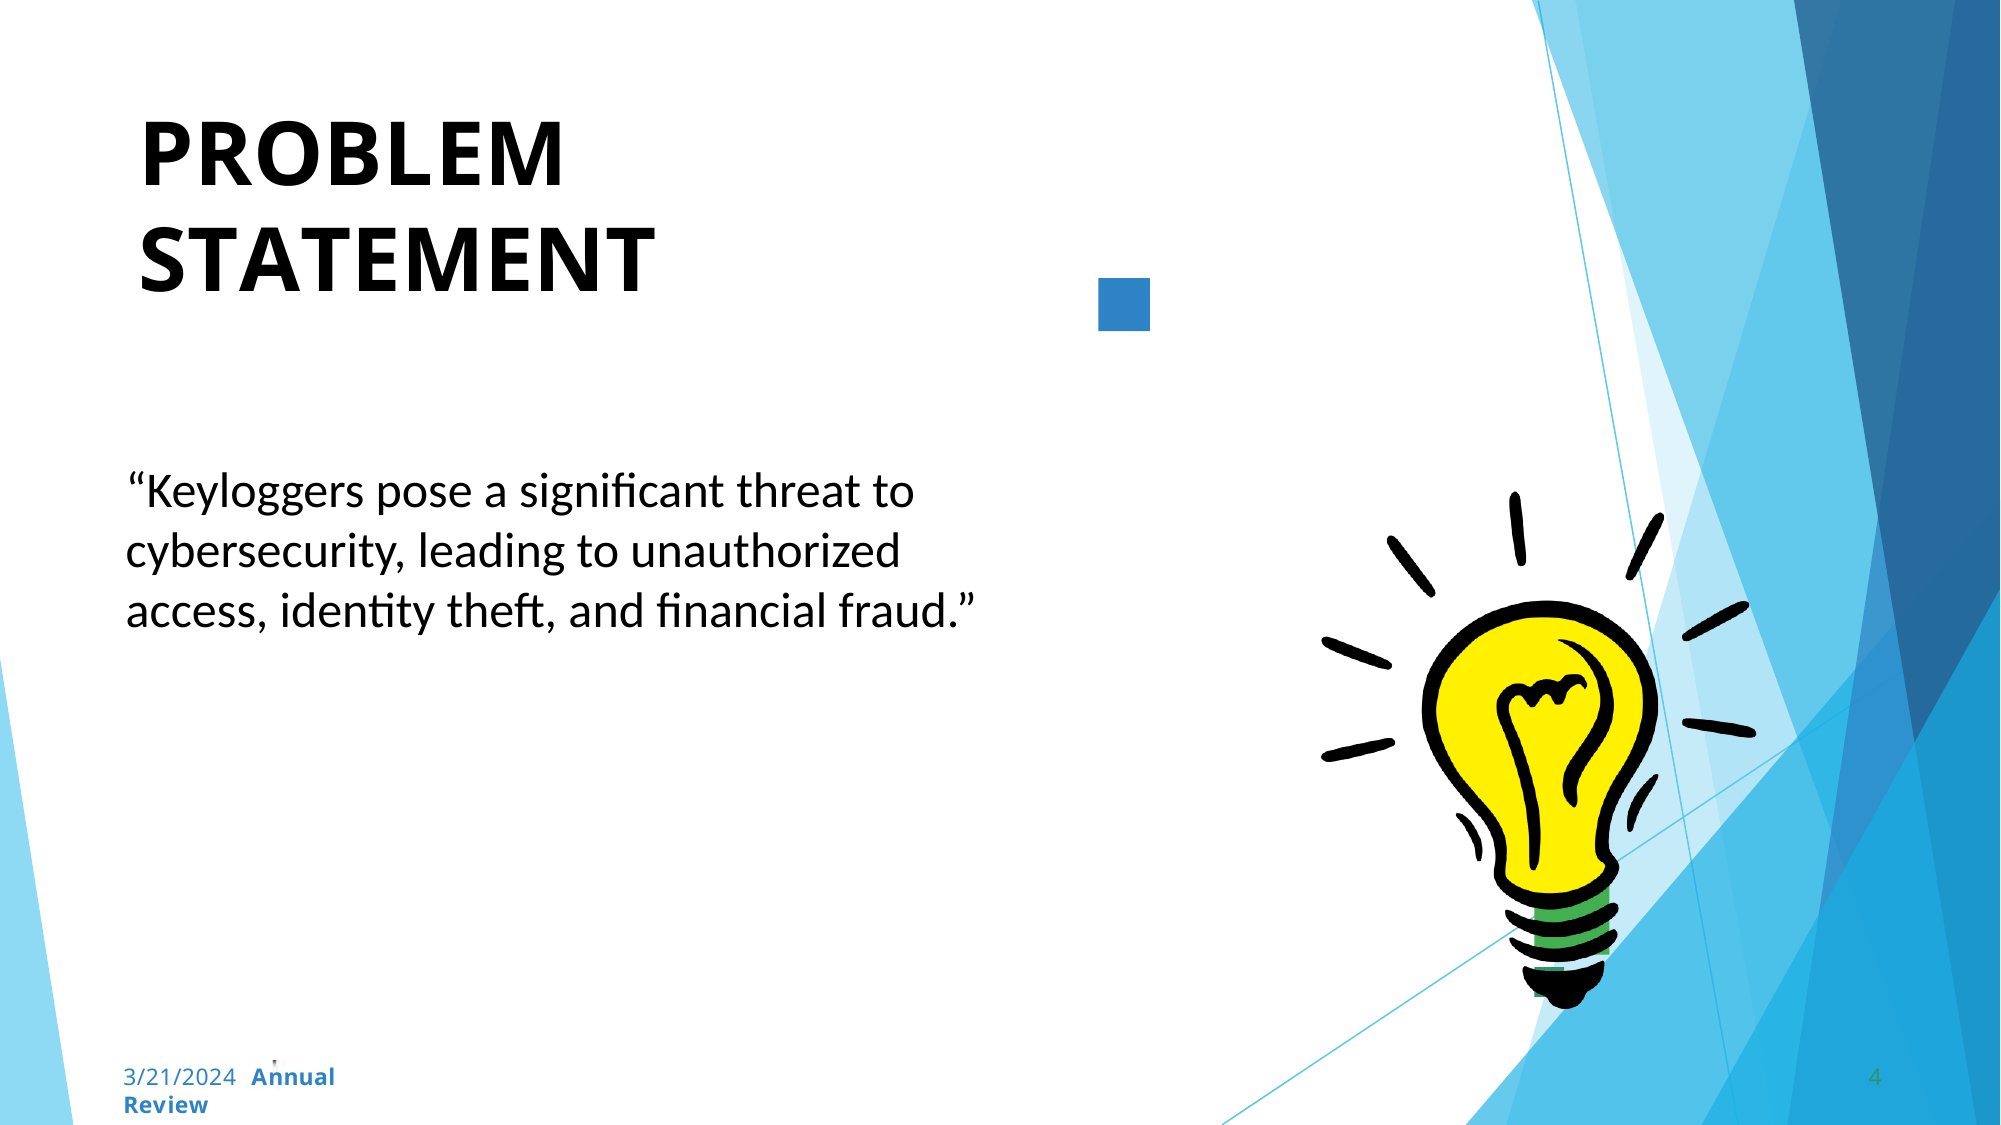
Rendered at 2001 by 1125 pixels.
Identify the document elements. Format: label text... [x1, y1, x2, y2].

text_box 3/21/2024 Annual Review [121, 1103, 417, 1118]
text_box [1098, 278, 1150, 332]
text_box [1310, 480, 1765, 1016]
picture [110, 1060, 463, 1094]
slide_number 4 [1862, 1061, 1888, 1125]
title PROBLEM STATEMENT [136, 94, 1062, 310]
text_box “Keyloggers pose a significant threat to cybersecurity, leading to unauthorized access, identity theft, and financial fraud.” [110, 449, 1450, 645]
